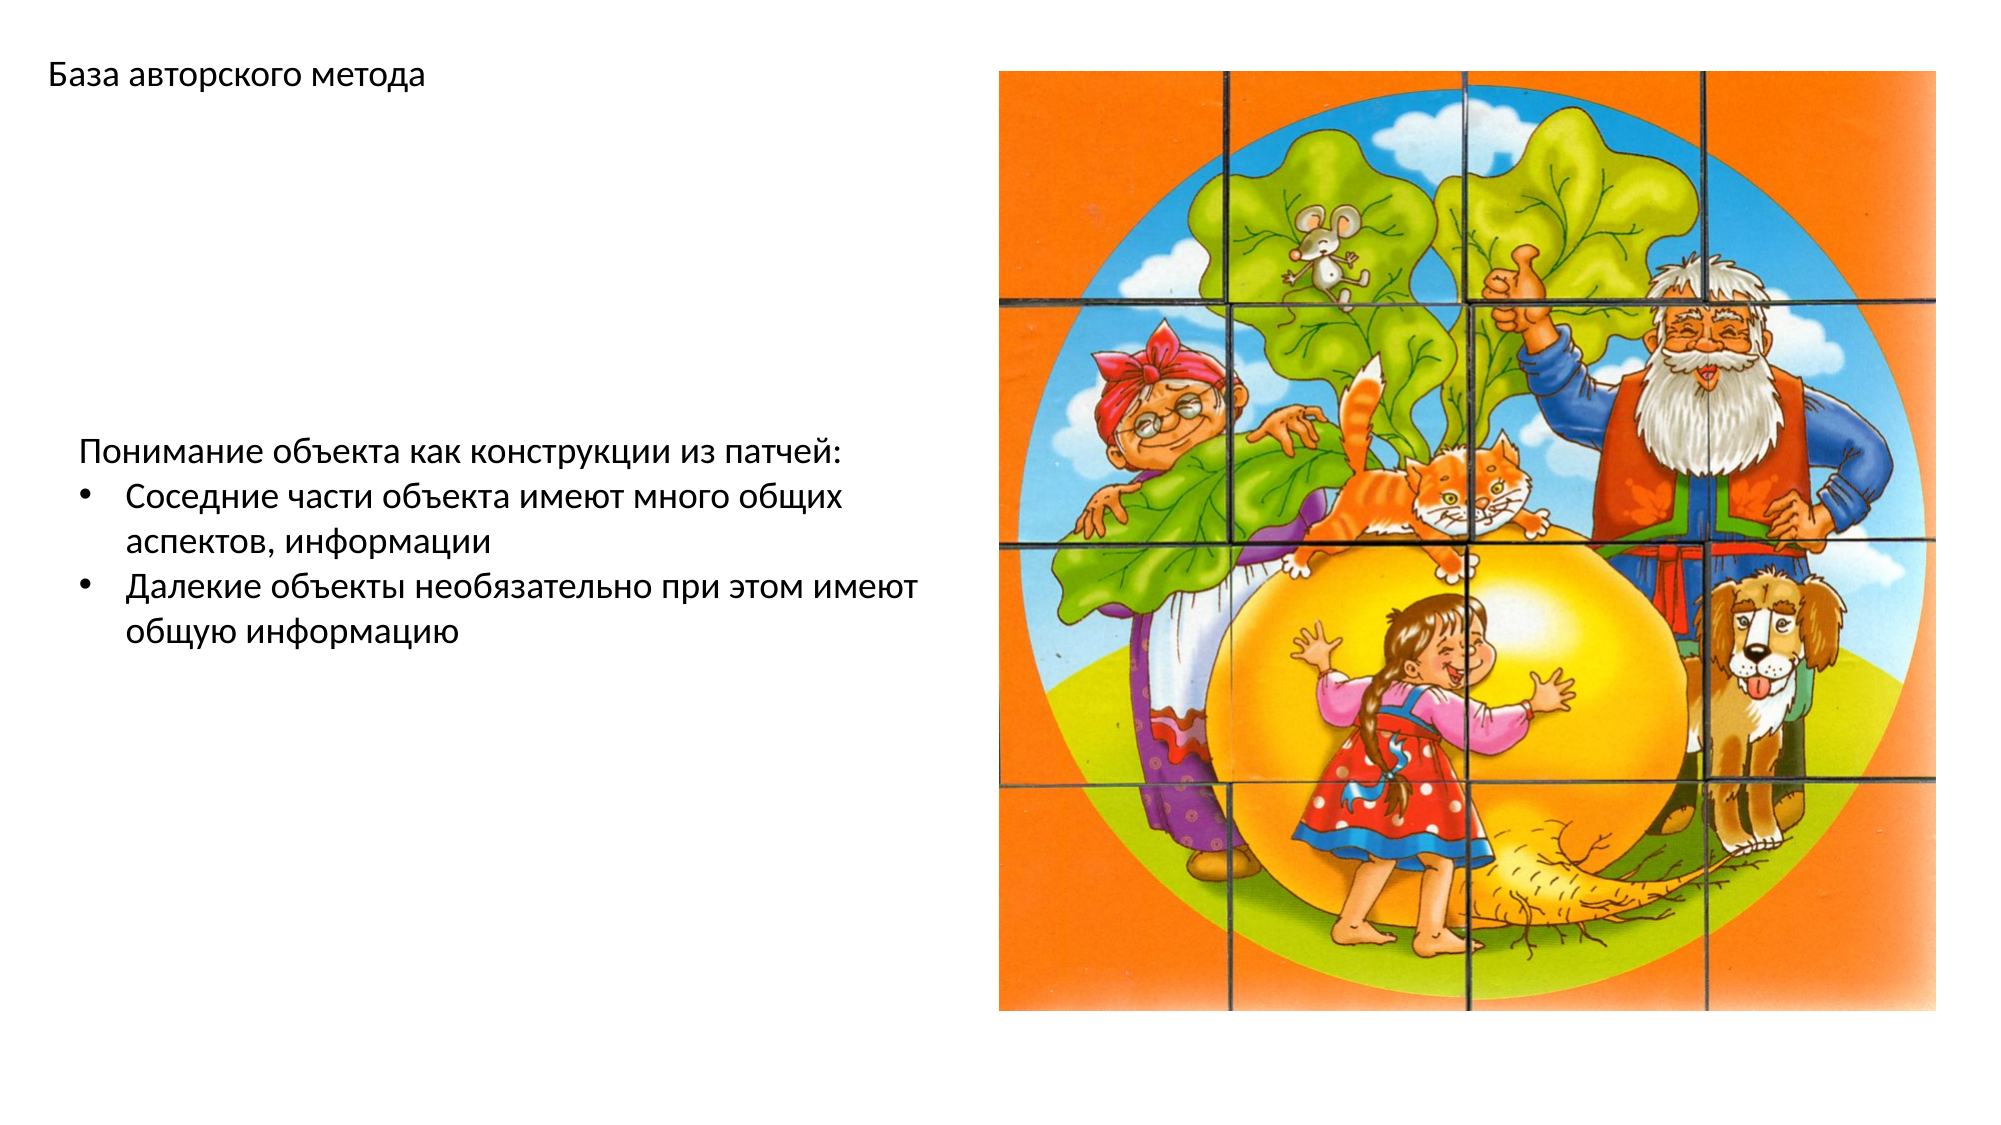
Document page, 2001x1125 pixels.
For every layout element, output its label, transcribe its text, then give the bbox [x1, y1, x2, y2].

text_box База авторского метода [33, 41, 1734, 102]
picture [999, 71, 1936, 1011]
text_box Понимание объекта как конструкции из патчей: Соседние части объекта имеют много общих аспектов, информации Далекие объекты необязательно при этом имеют общую информацию [64, 418, 973, 659]
